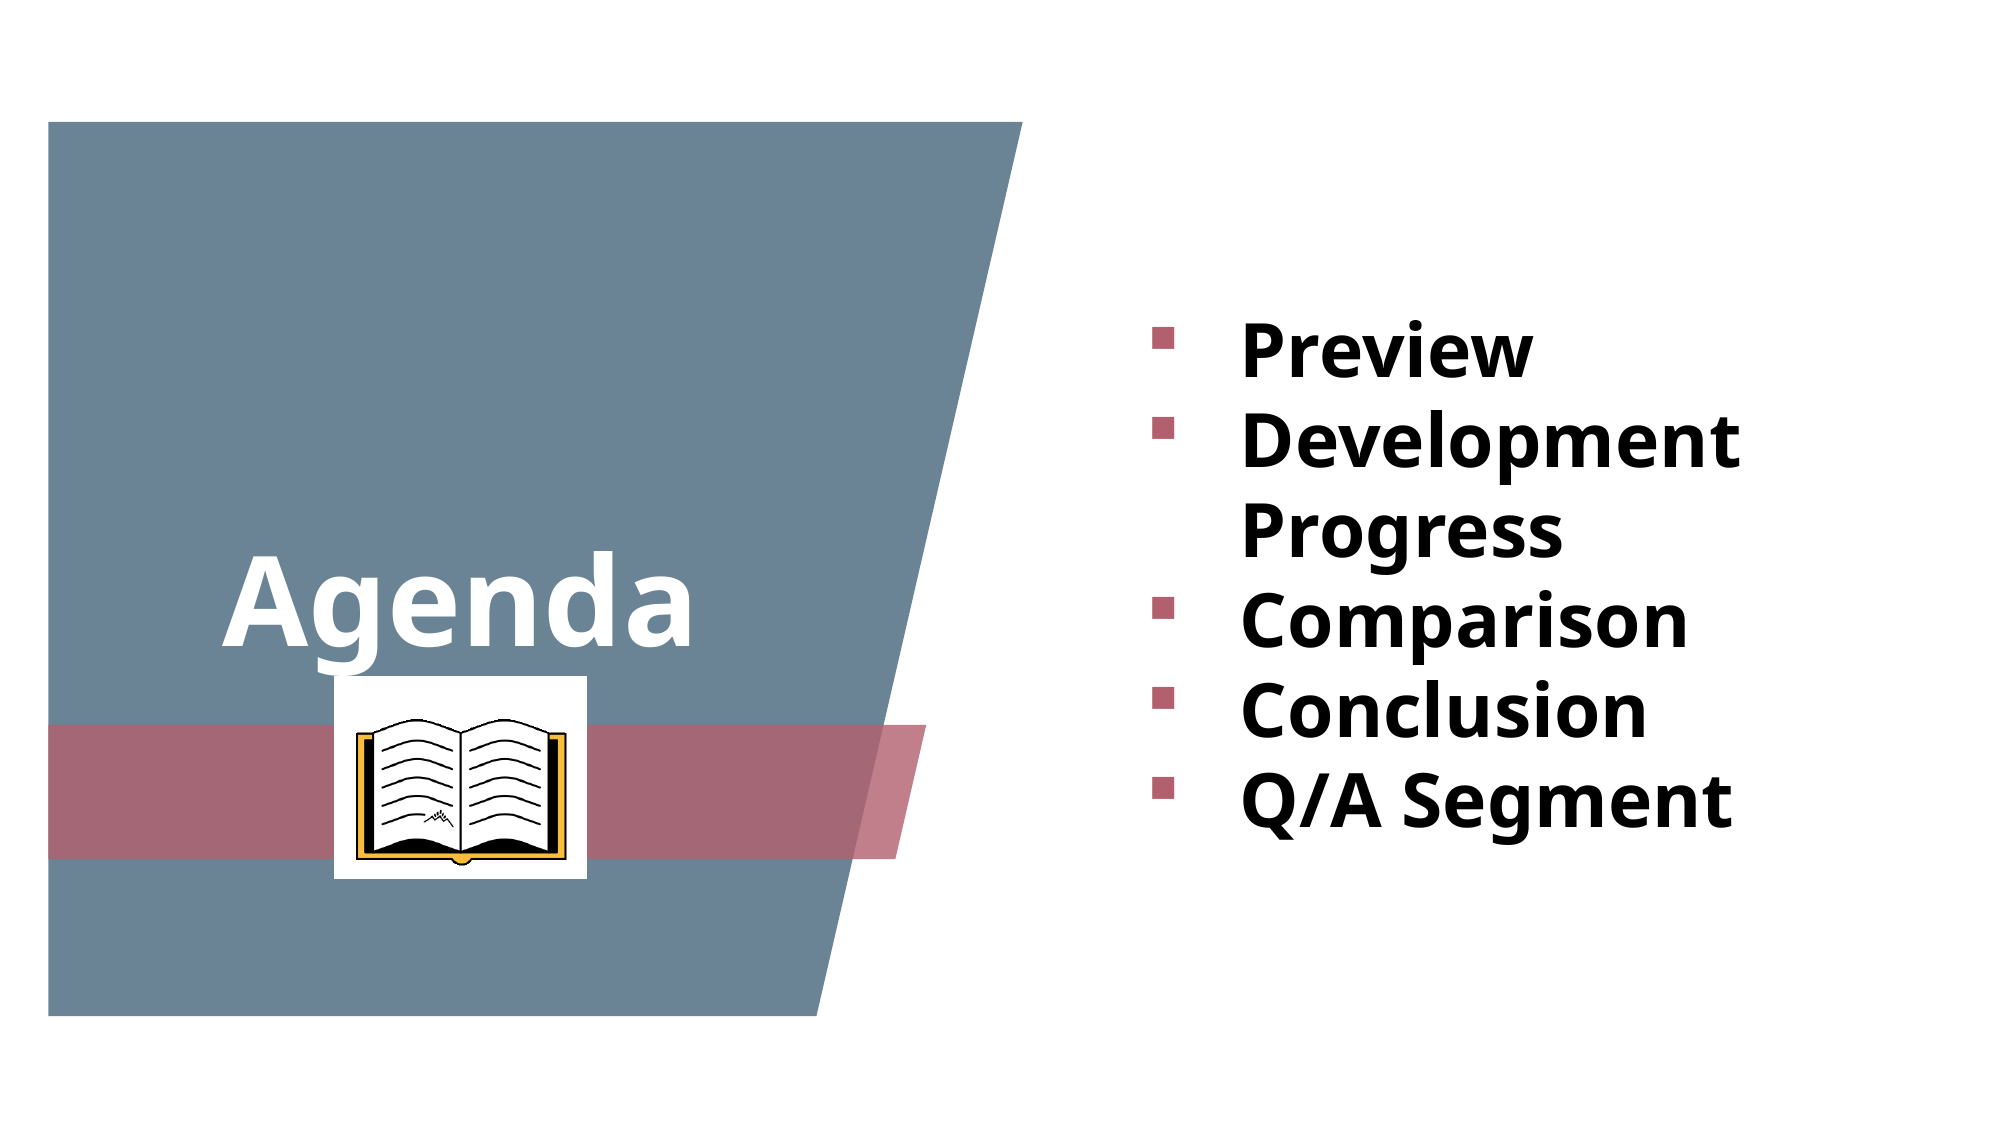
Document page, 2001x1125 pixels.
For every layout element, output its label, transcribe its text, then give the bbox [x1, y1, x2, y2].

text_box Preview Development Progress Comparison Conclusion Q/A Segment [1131, 295, 1862, 851]
picture [333, 676, 587, 879]
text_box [48, 48, 1023, 1090]
